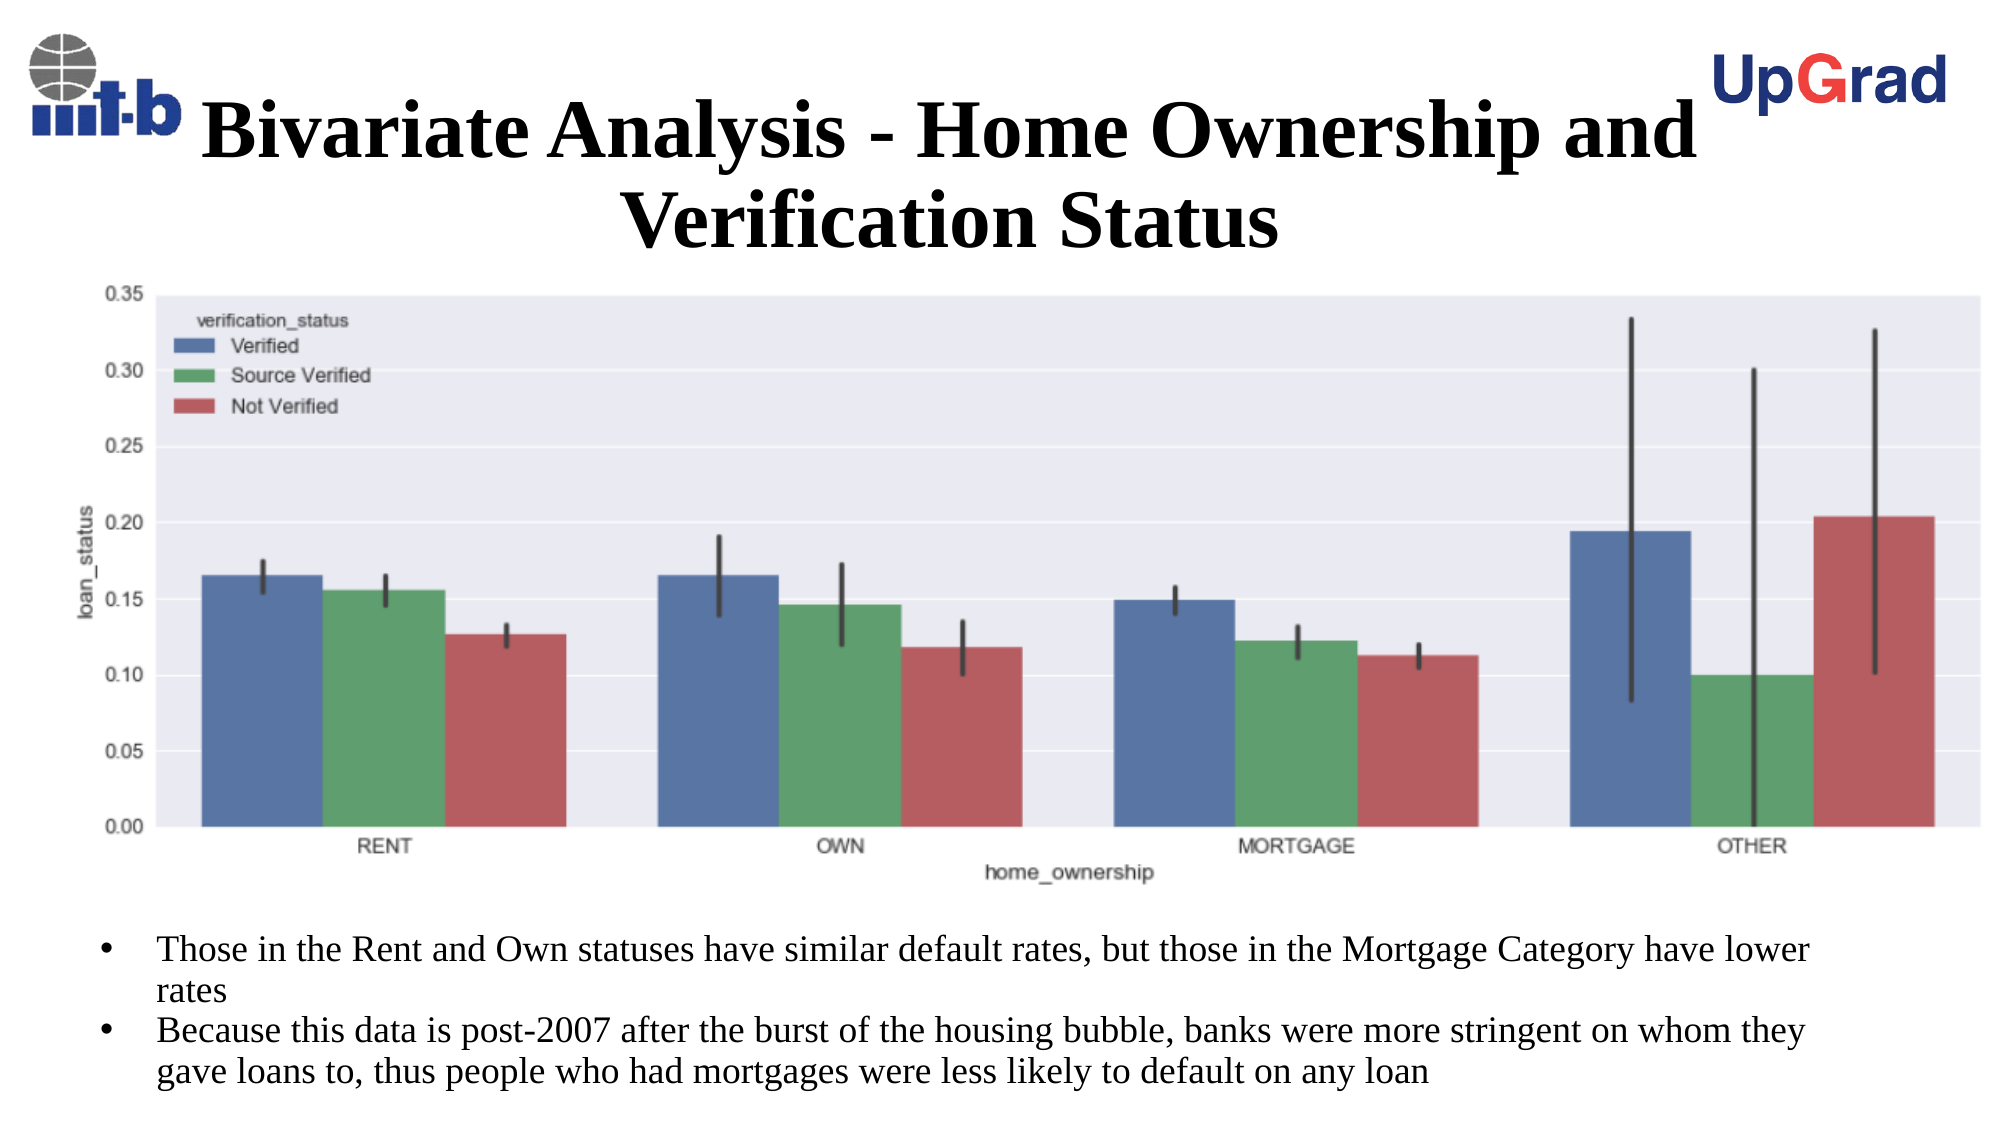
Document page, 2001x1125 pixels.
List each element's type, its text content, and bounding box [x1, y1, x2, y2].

list Those in the Rent and Own statuses have similar default rates, but those in the Mortgage Category have lower rates Because this data is post-2007 after the burst of the housing bubble, banks were more stringent on whom they gave loans to, thus people who had mortgages were less likely to default on any loan [66, 910, 1899, 1017]
picture [46, 281, 2000, 899]
title Bivariate Analysis - Home Ownership and Verification Status [186, 104, 1715, 246]
picture [0, 29, 208, 163]
picture [1714, 53, 1952, 116]
